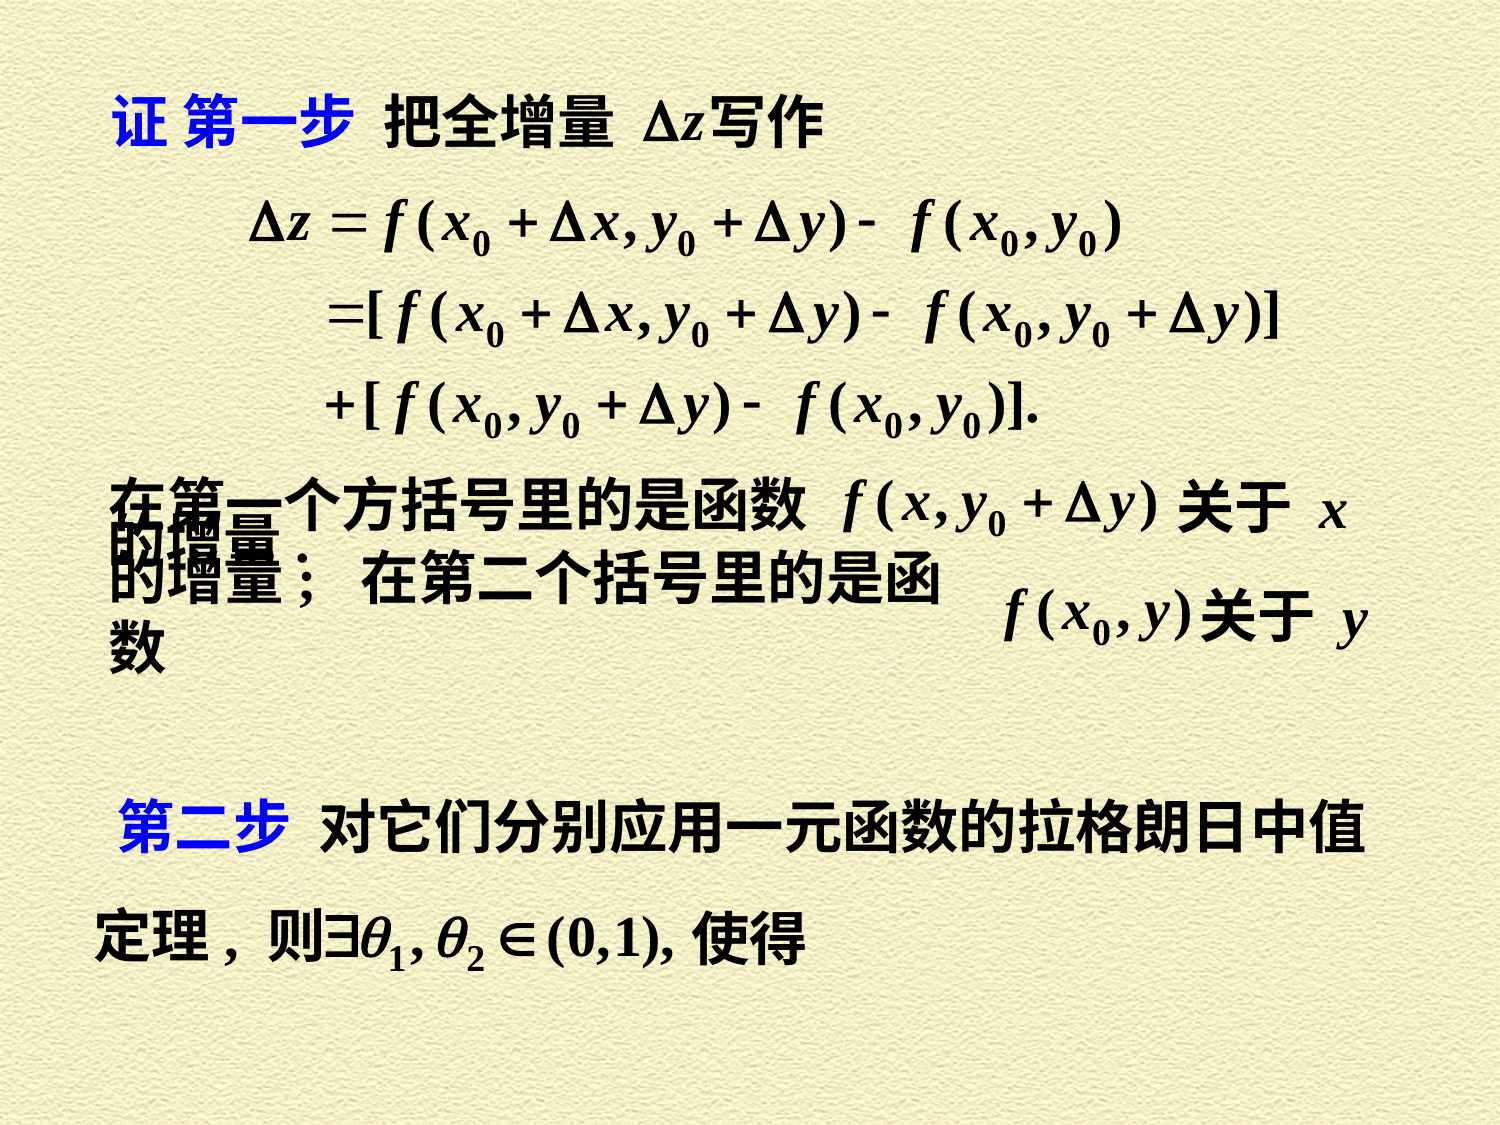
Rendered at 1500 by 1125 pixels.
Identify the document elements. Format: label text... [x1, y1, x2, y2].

picture [0, 0, 1500, 1125]
text_box 的增量. [92, 548, 361, 891]
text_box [93, 568, 1398, 657]
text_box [245, 189, 1282, 445]
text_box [91, 891, 824, 980]
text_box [95, 77, 1176, 163]
text_box 第二步 对它们分别应用一元函数的拉格朗日中值 [102, 782, 1395, 868]
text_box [91, 460, 1378, 548]
